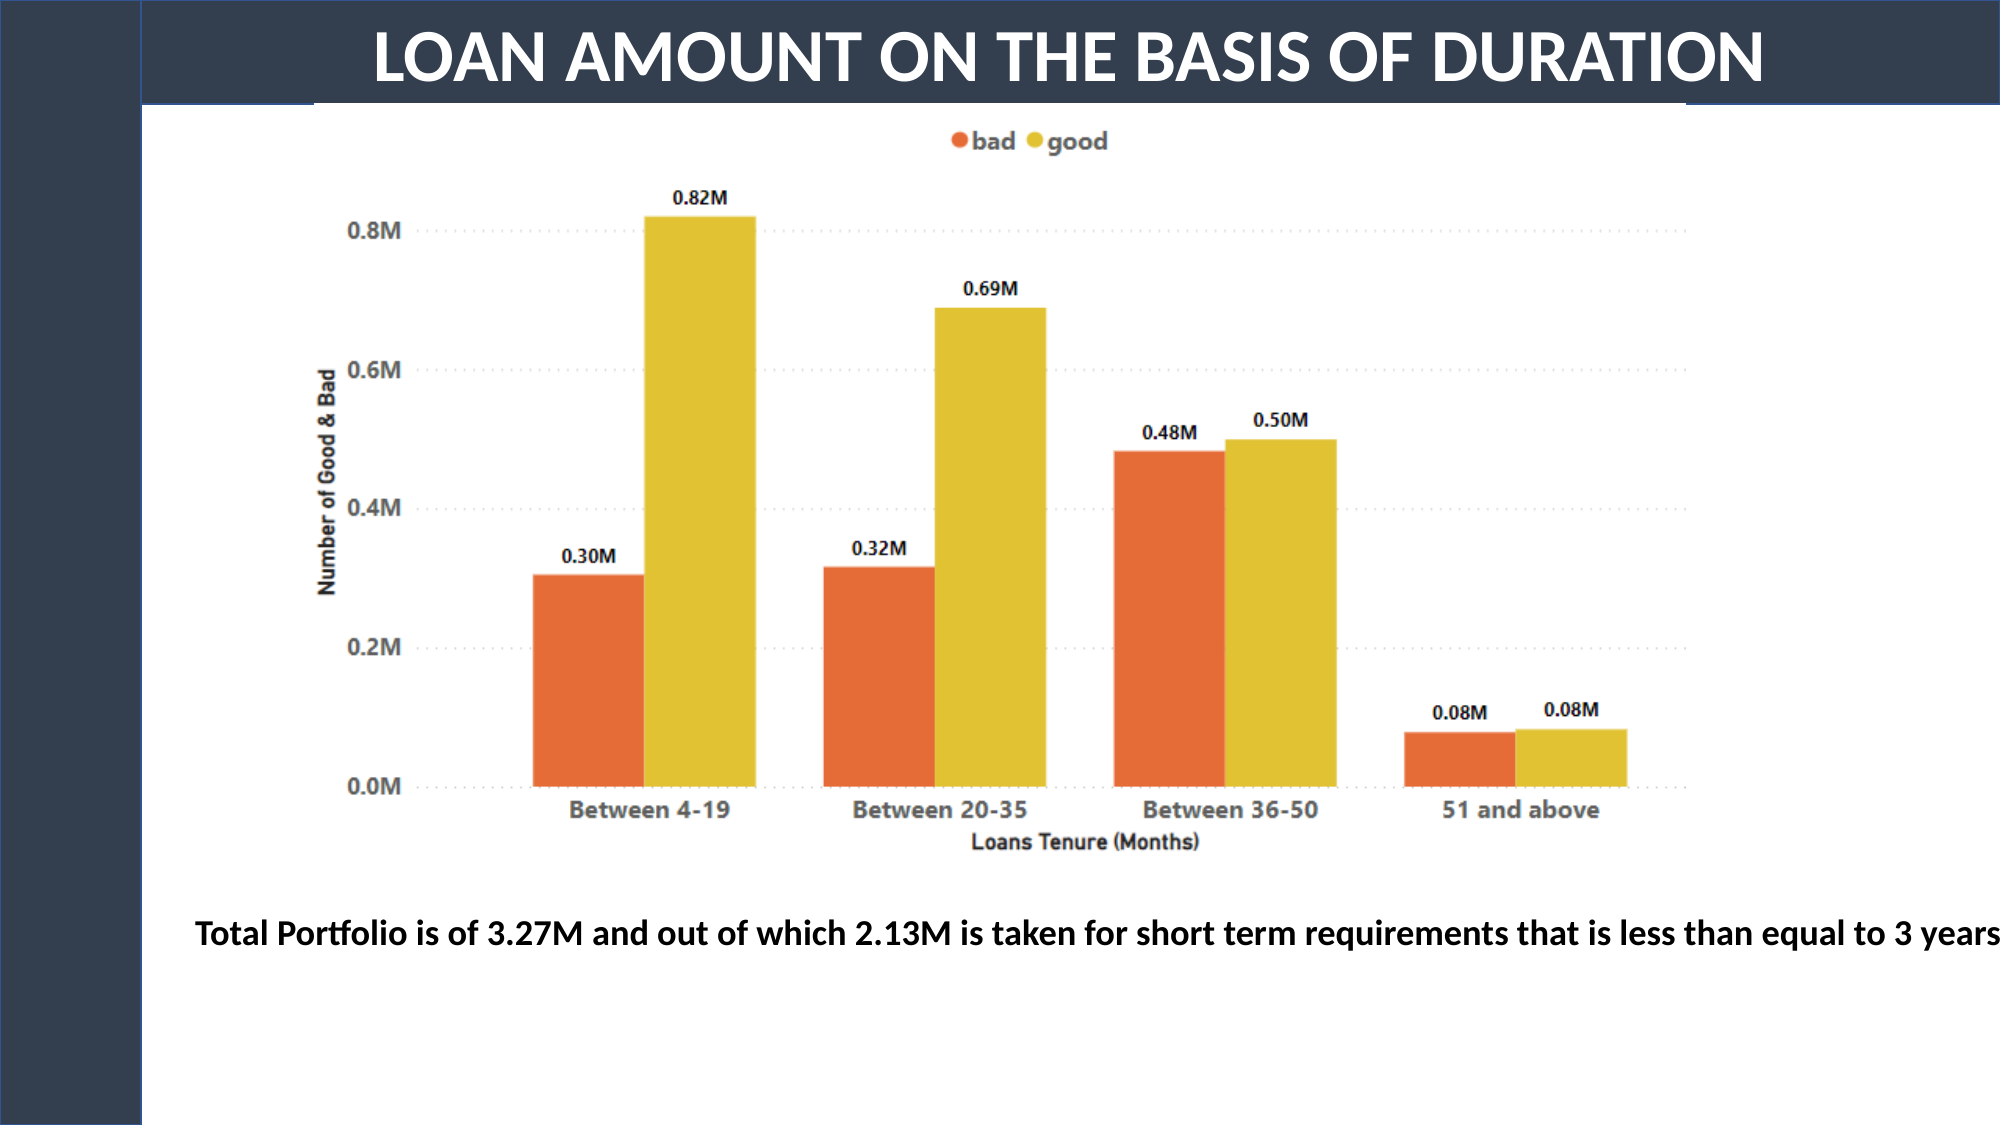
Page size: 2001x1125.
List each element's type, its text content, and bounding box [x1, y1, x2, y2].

text_box LOAN AMOUNT ON THE BASIS OF DURATION [140, 0, 2000, 105]
picture [314, 103, 1686, 859]
text_box [0, 0, 142, 1125]
text_box Total Portfolio is of 3.27M and out of which 2.13M is taken for short term requirements that is less than equal to 3 years [180, 901, 2000, 961]
